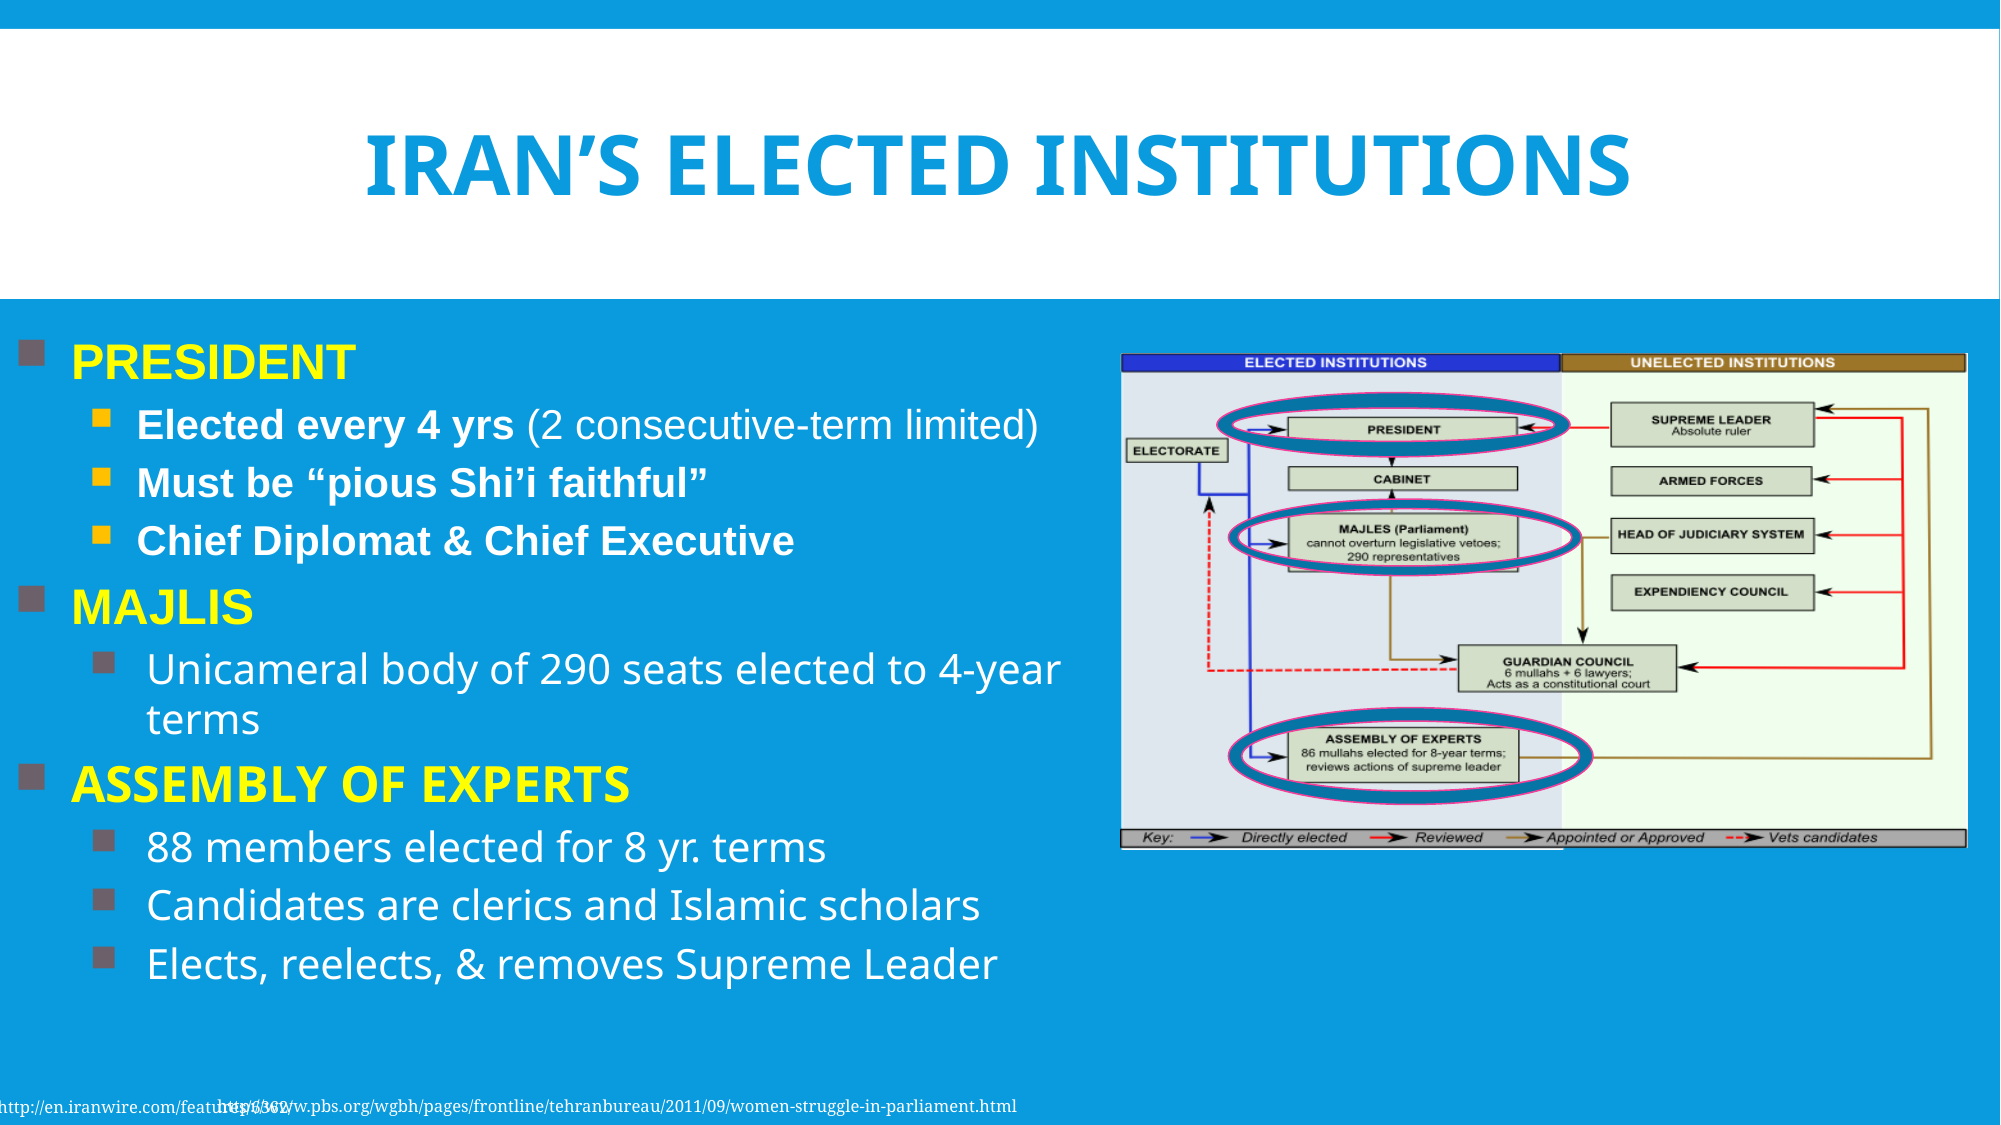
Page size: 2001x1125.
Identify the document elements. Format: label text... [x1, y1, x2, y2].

picture [1121, 354, 1967, 849]
title Iran’s Elected Institutions [197, 46, 1803, 295]
text_box http://www.pbs.org/wgbh/pages/frontline/tehranbureau/2011/09/women-struggle-in-parliament.html [33, 1088, 1034, 1124]
text_box http://en.iranwire.com/features/6362/ [0, 1089, 309, 1125]
text_box PRESIDENT Elected every 4 yrs (2 consecutive-term limited) Must be “pious Shi’i faithful” Chief Diplomat & Chief Executive MAJLIS Unicameral body of 290 seats elected to 4-year terms ASSEMBLY OF EXPERTS 88 members elected for 8 yr. terms Candidates are clerics and Islamic scholars Elects, reelects, & removes Supreme Leader [0, 321, 1105, 1125]
